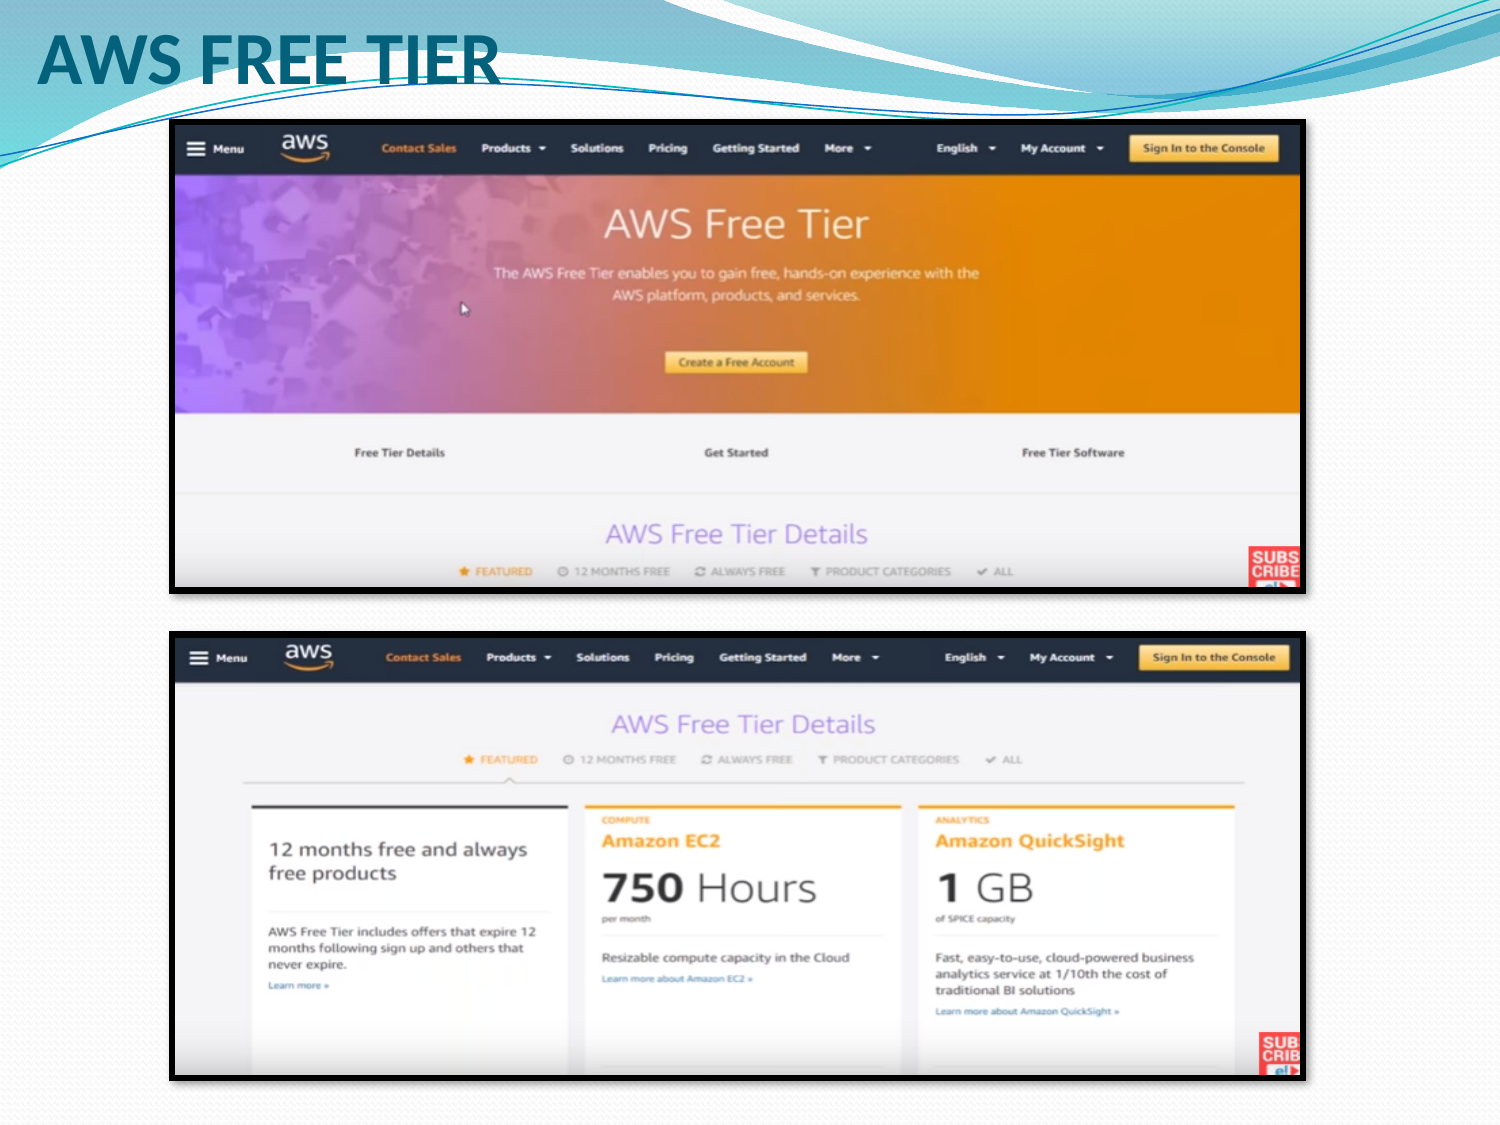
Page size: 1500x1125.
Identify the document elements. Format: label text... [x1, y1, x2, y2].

title AWS FREE TIER [37, 0, 1413, 100]
picture [174, 124, 1301, 588]
picture [174, 637, 1301, 1076]
